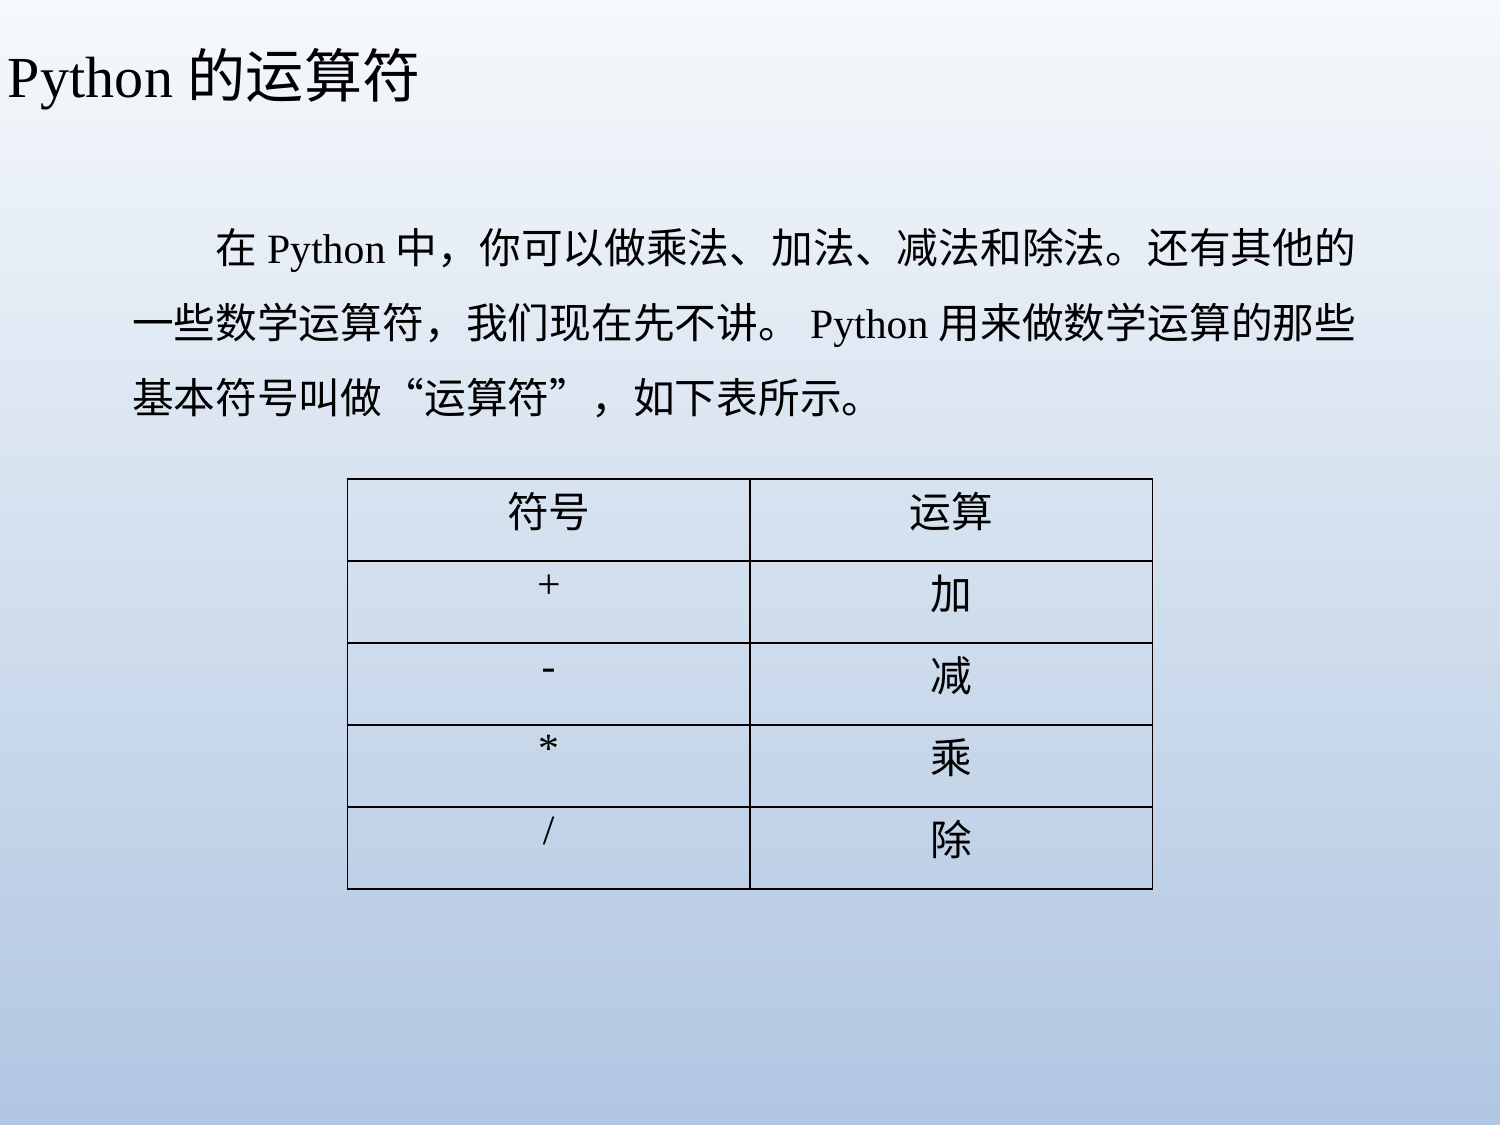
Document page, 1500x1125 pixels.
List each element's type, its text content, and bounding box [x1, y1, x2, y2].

table_cell - [348, 644, 749, 724]
table_header 符号 [348, 480, 749, 560]
text_box Python的运算符 [7, 52, 421, 109]
table_cell / [348, 808, 749, 888]
table_cell + [348, 562, 749, 642]
table_header 运算 [751, 480, 1152, 560]
table_cell 乘 [751, 726, 1152, 806]
table_cell * [348, 726, 749, 806]
table_cell 减 [751, 644, 1152, 724]
table_cell 除 [751, 808, 1152, 888]
table_cell 加 [751, 562, 1152, 642]
text_box 在Python中，你可以做乘法、加法、减法和除法。还有其他的一些数学运算符，我们现在先不讲。Python用来做数学运算的那些基本符号叫做“运算符”，如下表所示。 [117, 189, 1383, 429]
